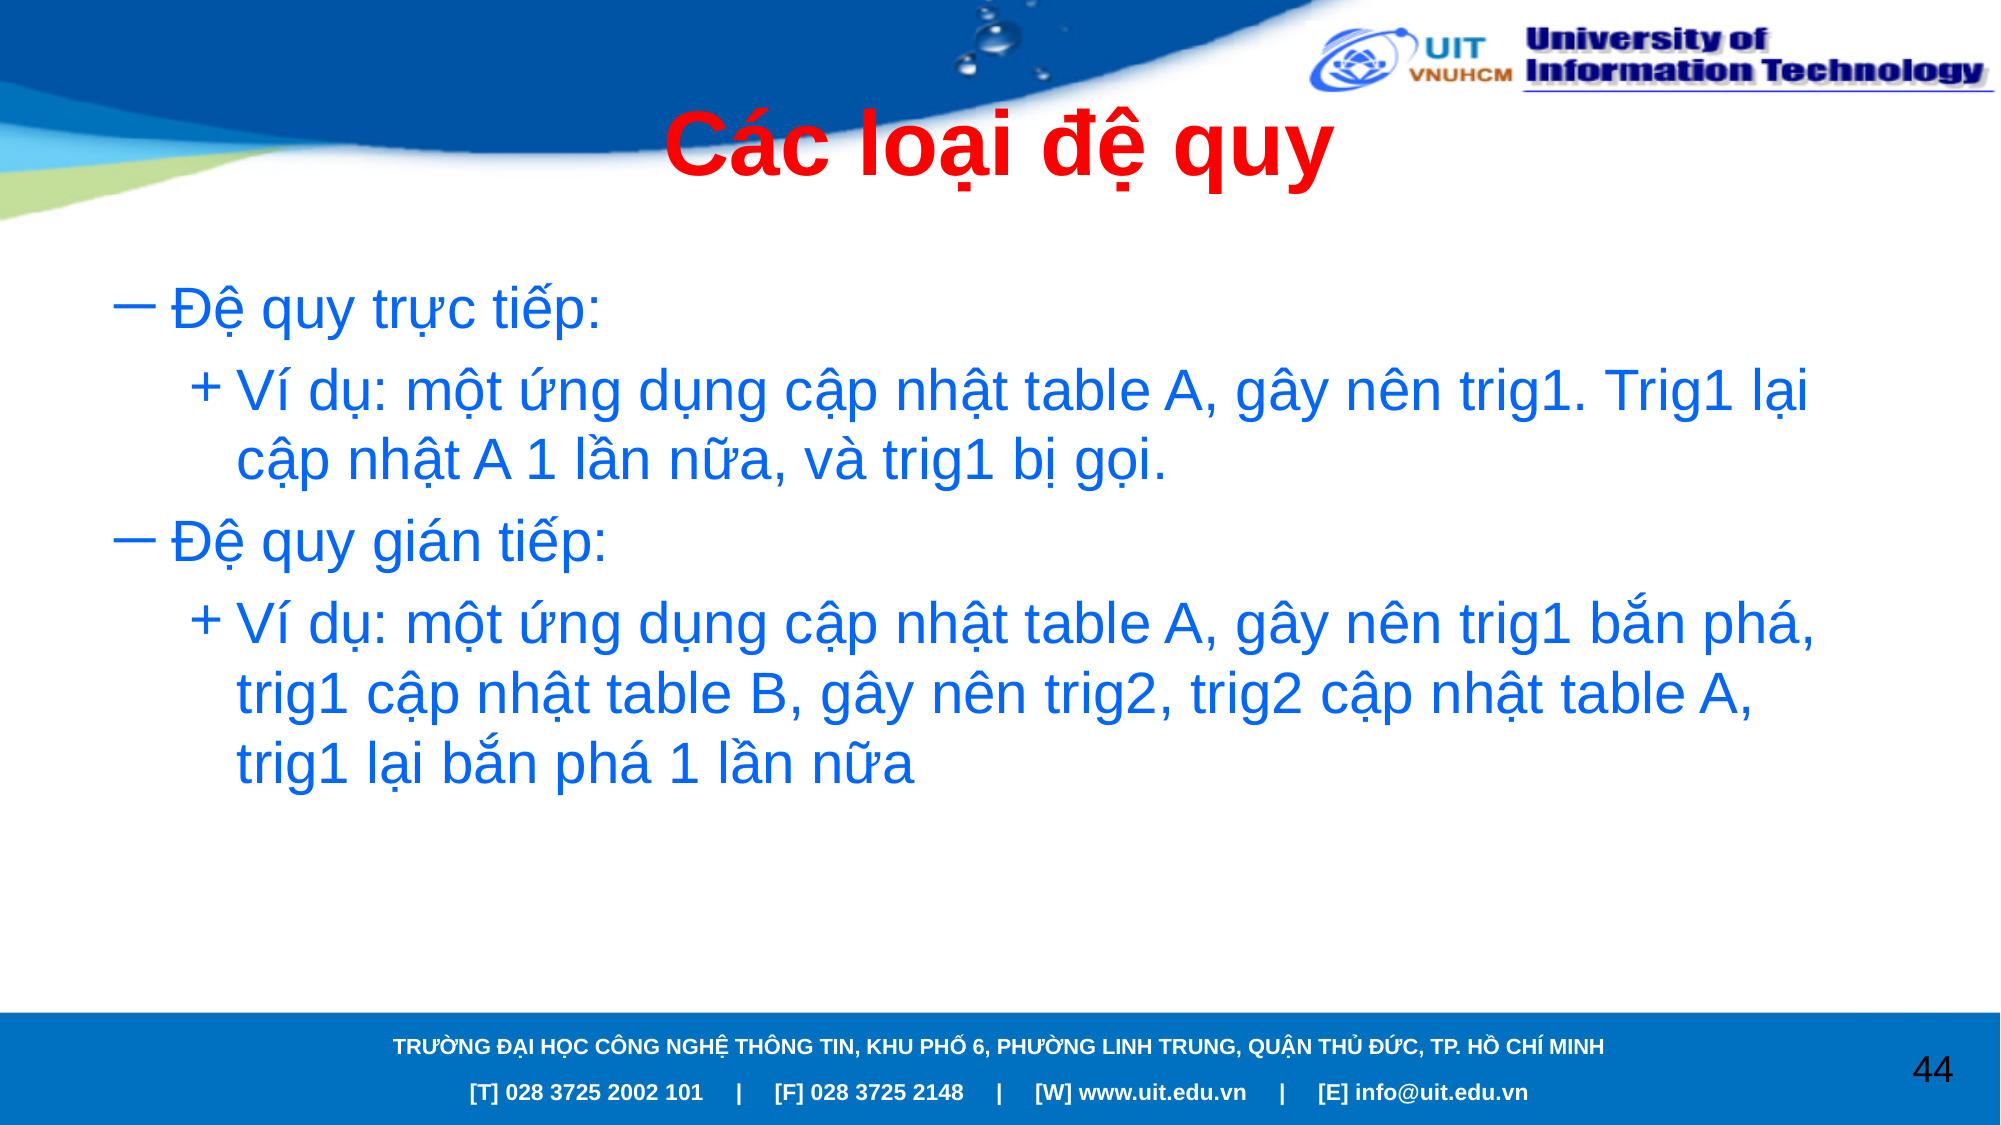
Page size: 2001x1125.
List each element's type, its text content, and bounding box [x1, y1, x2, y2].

list Đệ quy trực tiếp: Ví dụ: một ứng dụng cập nhật table A, gây nên trig1. Trig1 lại cập nhật A 1 lần nữa, và trig1 bị gọi. Đệ quy gián tiếp: Ví dụ: một ứng dụng cập nhật table A, gây nên trig1 bắn phá, trig1 cập nhật table B, gây nên trig2, trig2 cập nhật table A, trig1 lại bắn phá 1 lần nữa [99, 262, 1900, 1005]
picture [0, 0, 2001, 1125]
title Các loại đệ quy [99, 45, 1900, 233]
